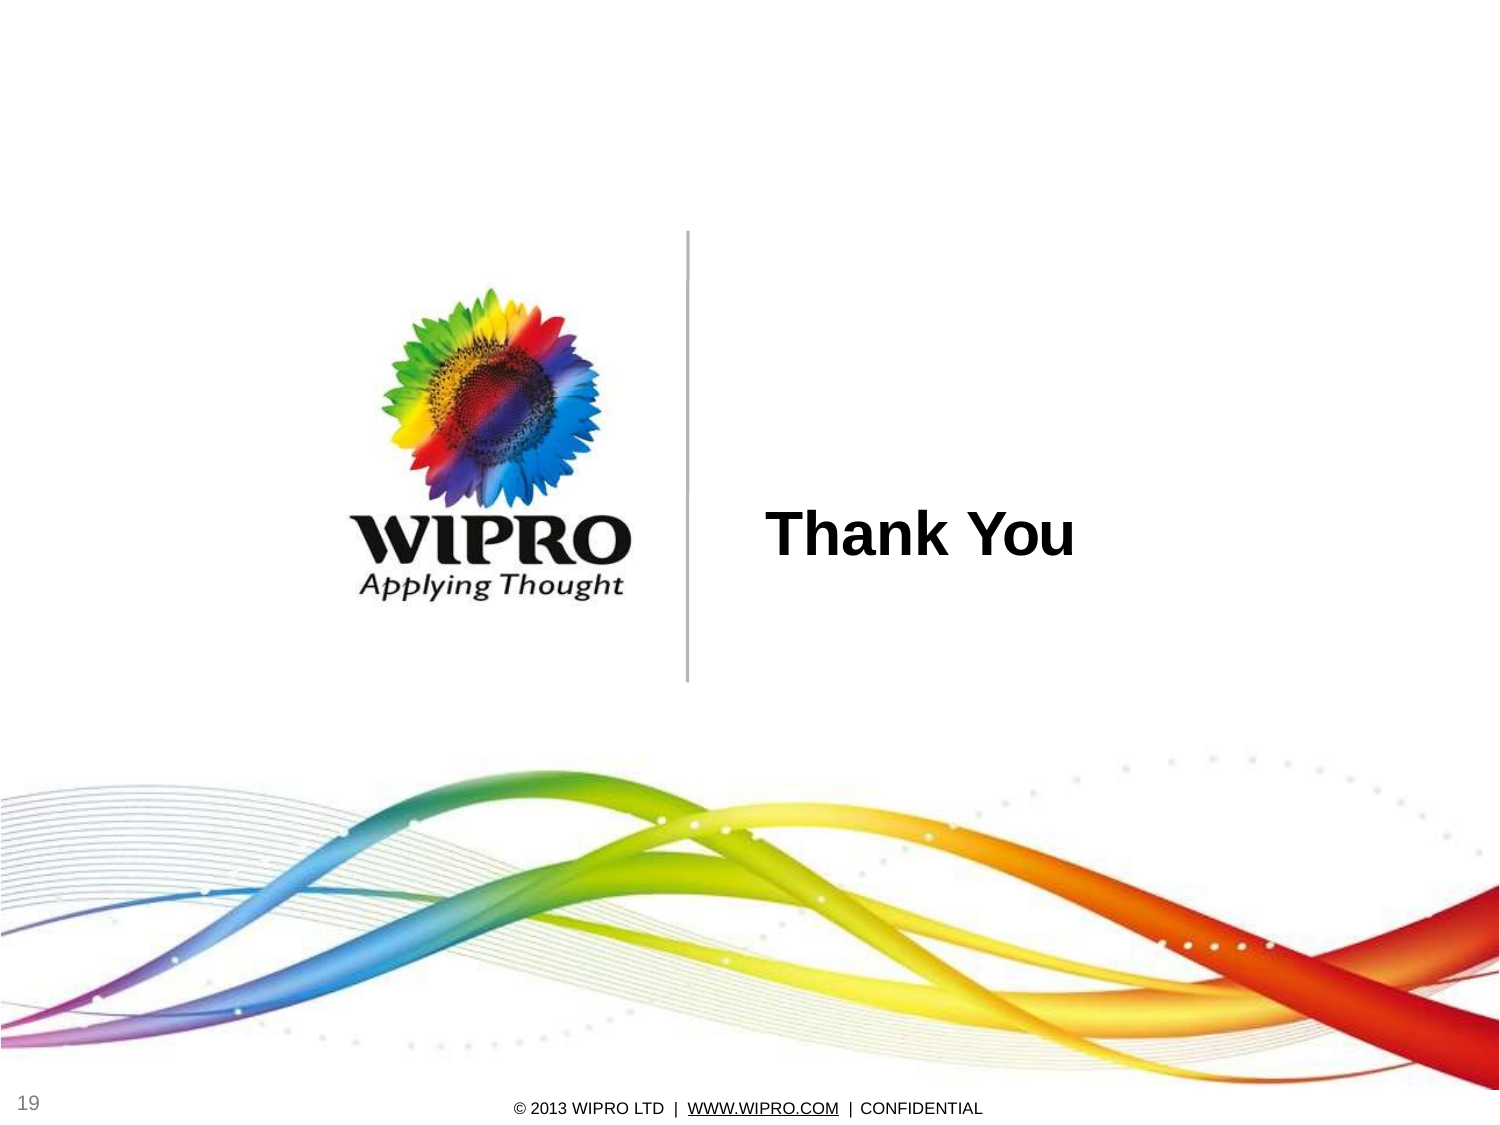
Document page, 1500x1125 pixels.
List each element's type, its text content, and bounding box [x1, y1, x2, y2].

title Thank You [763, 493, 1082, 682]
picture [0, 733, 1500, 1090]
text_box [337, 273, 645, 615]
footer © 2013 WIPRO LTD | WWW.WIPRO.COM | CONFIDENTIAL [511, 1098, 989, 1125]
slide_number 10 [12, 1091, 44, 1125]
